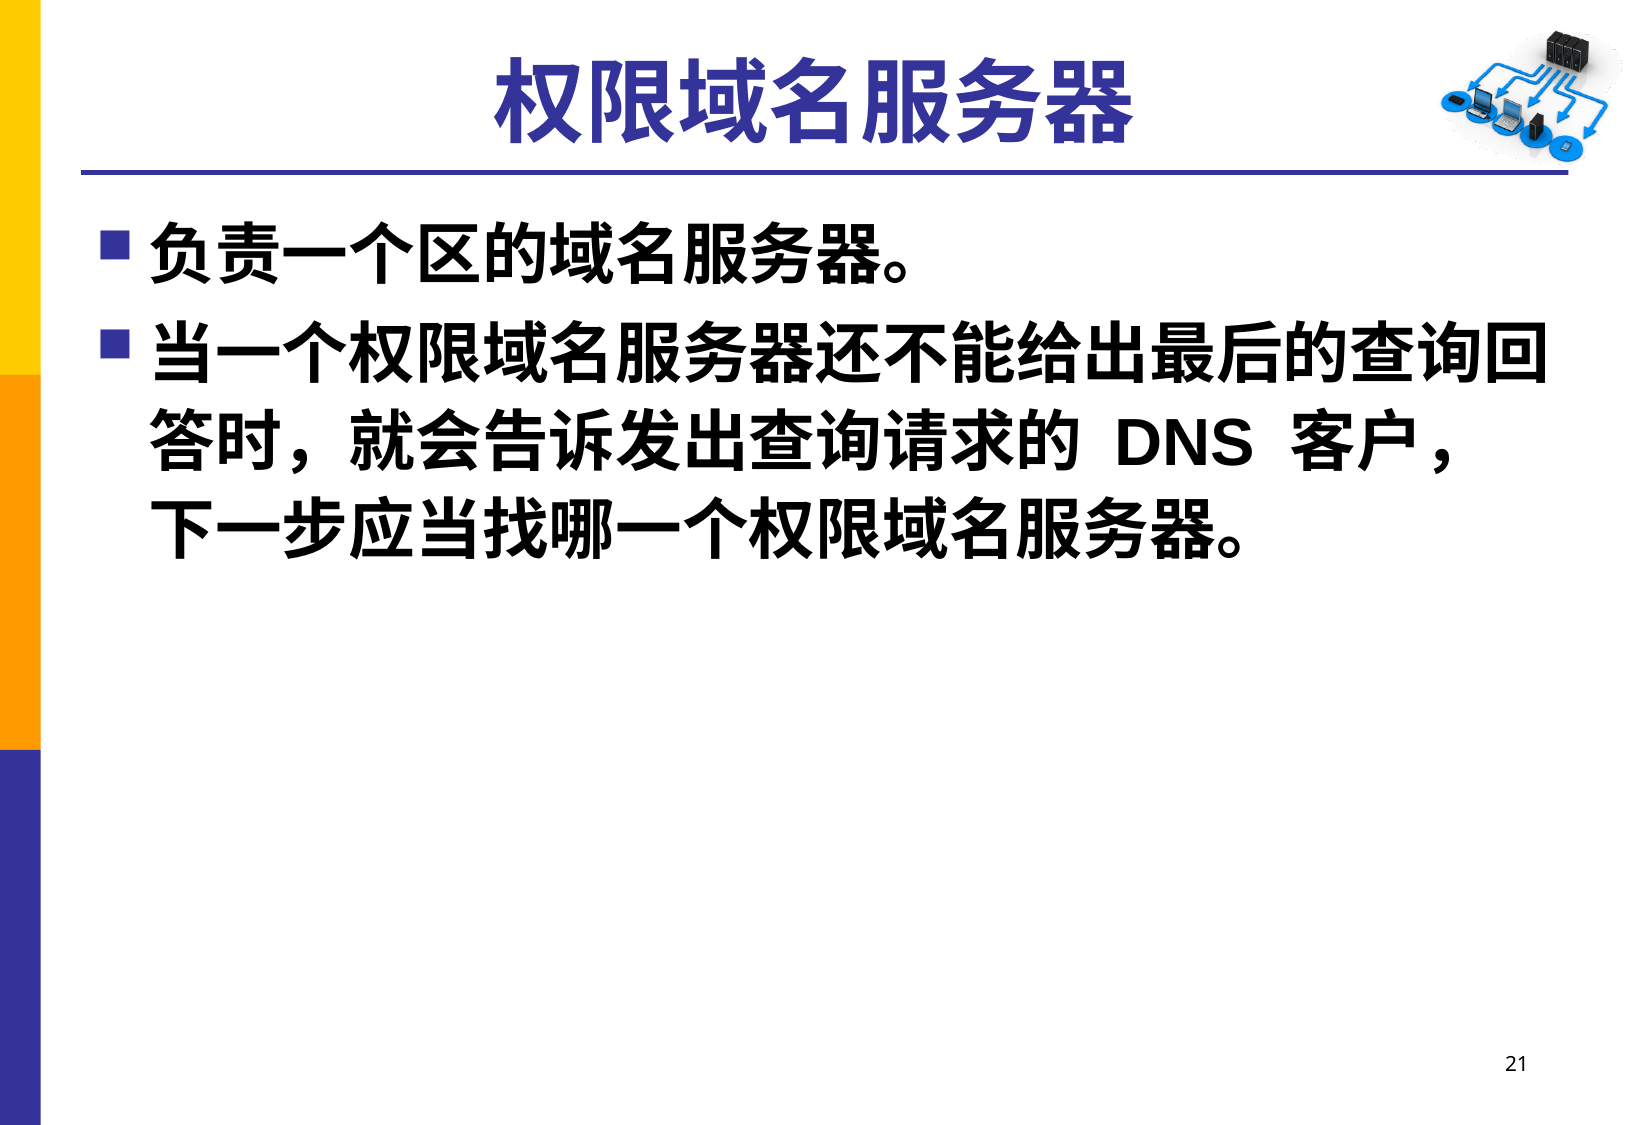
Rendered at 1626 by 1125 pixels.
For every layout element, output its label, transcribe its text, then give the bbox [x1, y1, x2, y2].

picture [1438, 30, 1624, 165]
list 负责一个区的域名服务器。 当一个权限域名服务器还不能给出最后的查询回答时，就会告诉发出查询请求的 DNS 客户，下一步应当找哪一个权限域名服务器。 [81, 196, 1569, 1006]
title 权限域名服务器 [81, 30, 1569, 161]
slide_number 21 [1164, 1042, 1544, 1118]
